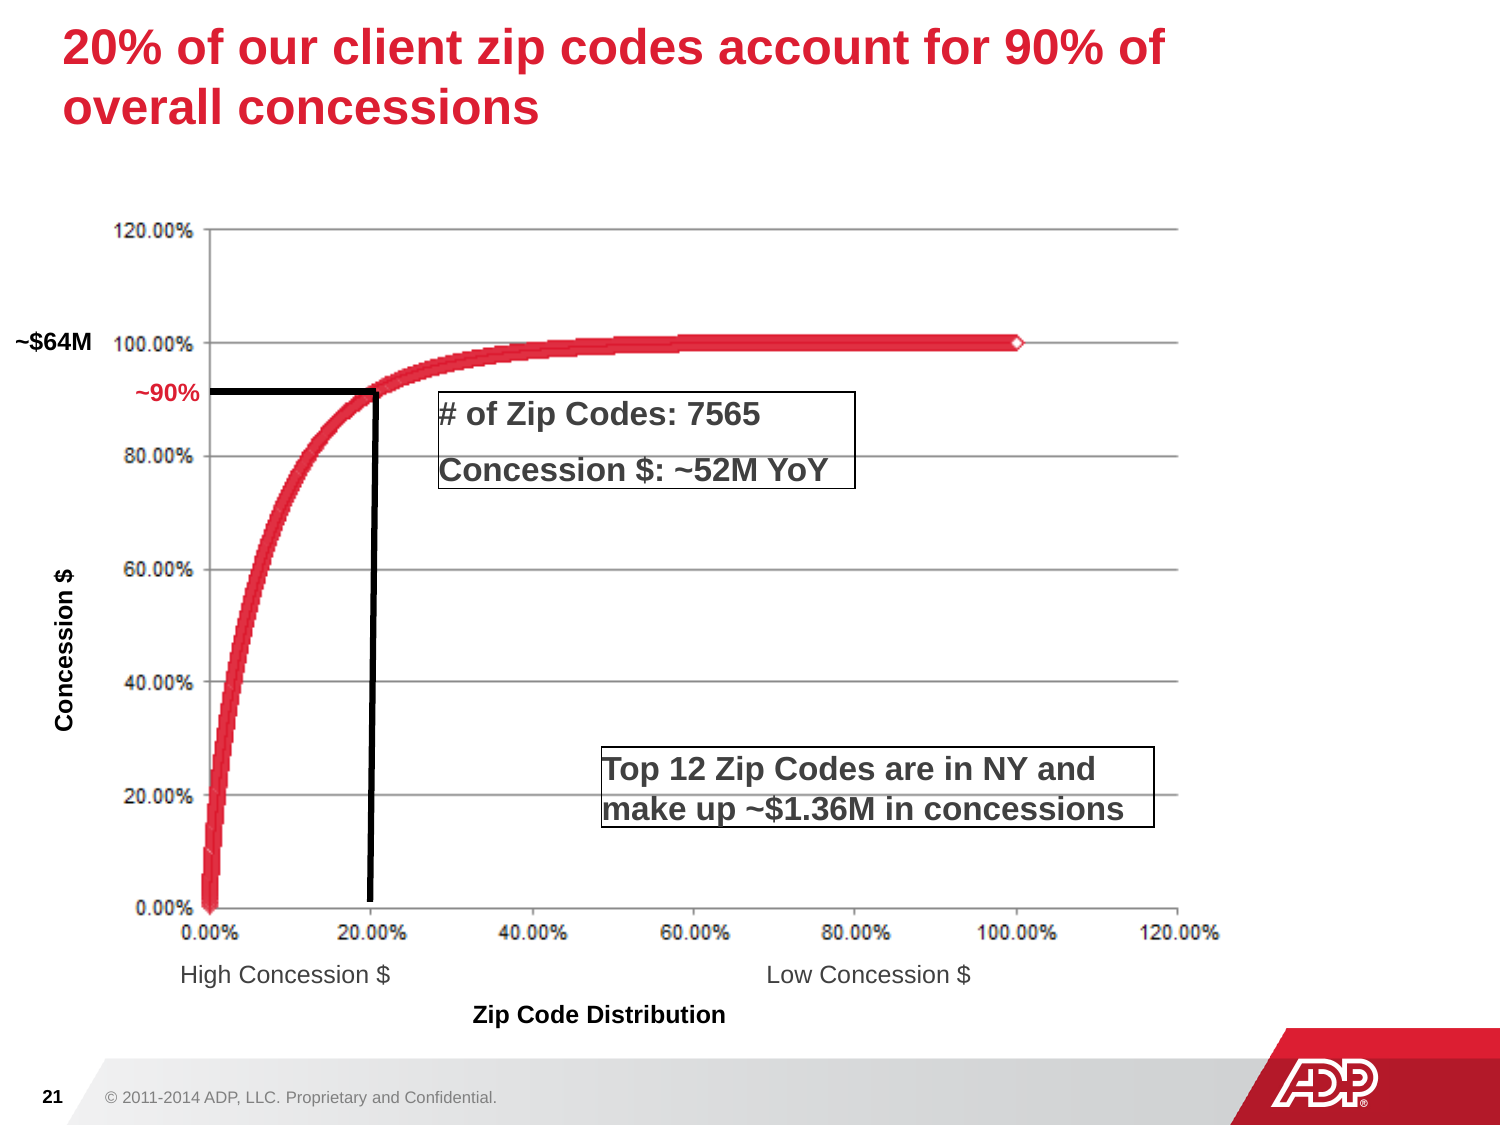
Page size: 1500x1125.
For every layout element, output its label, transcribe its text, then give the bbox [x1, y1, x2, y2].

picture [96, 208, 1245, 959]
picture [65, 1028, 1500, 1125]
title 20% of our client zip codes account for 90% of overall concessions [62, 0, 1284, 150]
text_box Low Concession $ [766, 967, 1025, 989]
text_box ~$64M [15, 325, 91, 356]
footer © 2011-2014 ADP, LLC. Proprietary and Confidential. [105, 1060, 988, 1107]
text_box Concession $ [47, 528, 78, 733]
text_box Zip Code Distribution [472, 999, 731, 1030]
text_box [369, 397, 377, 903]
text_box High Concession $ [180, 967, 439, 989]
slide_number 21 [15, 1047, 64, 1107]
